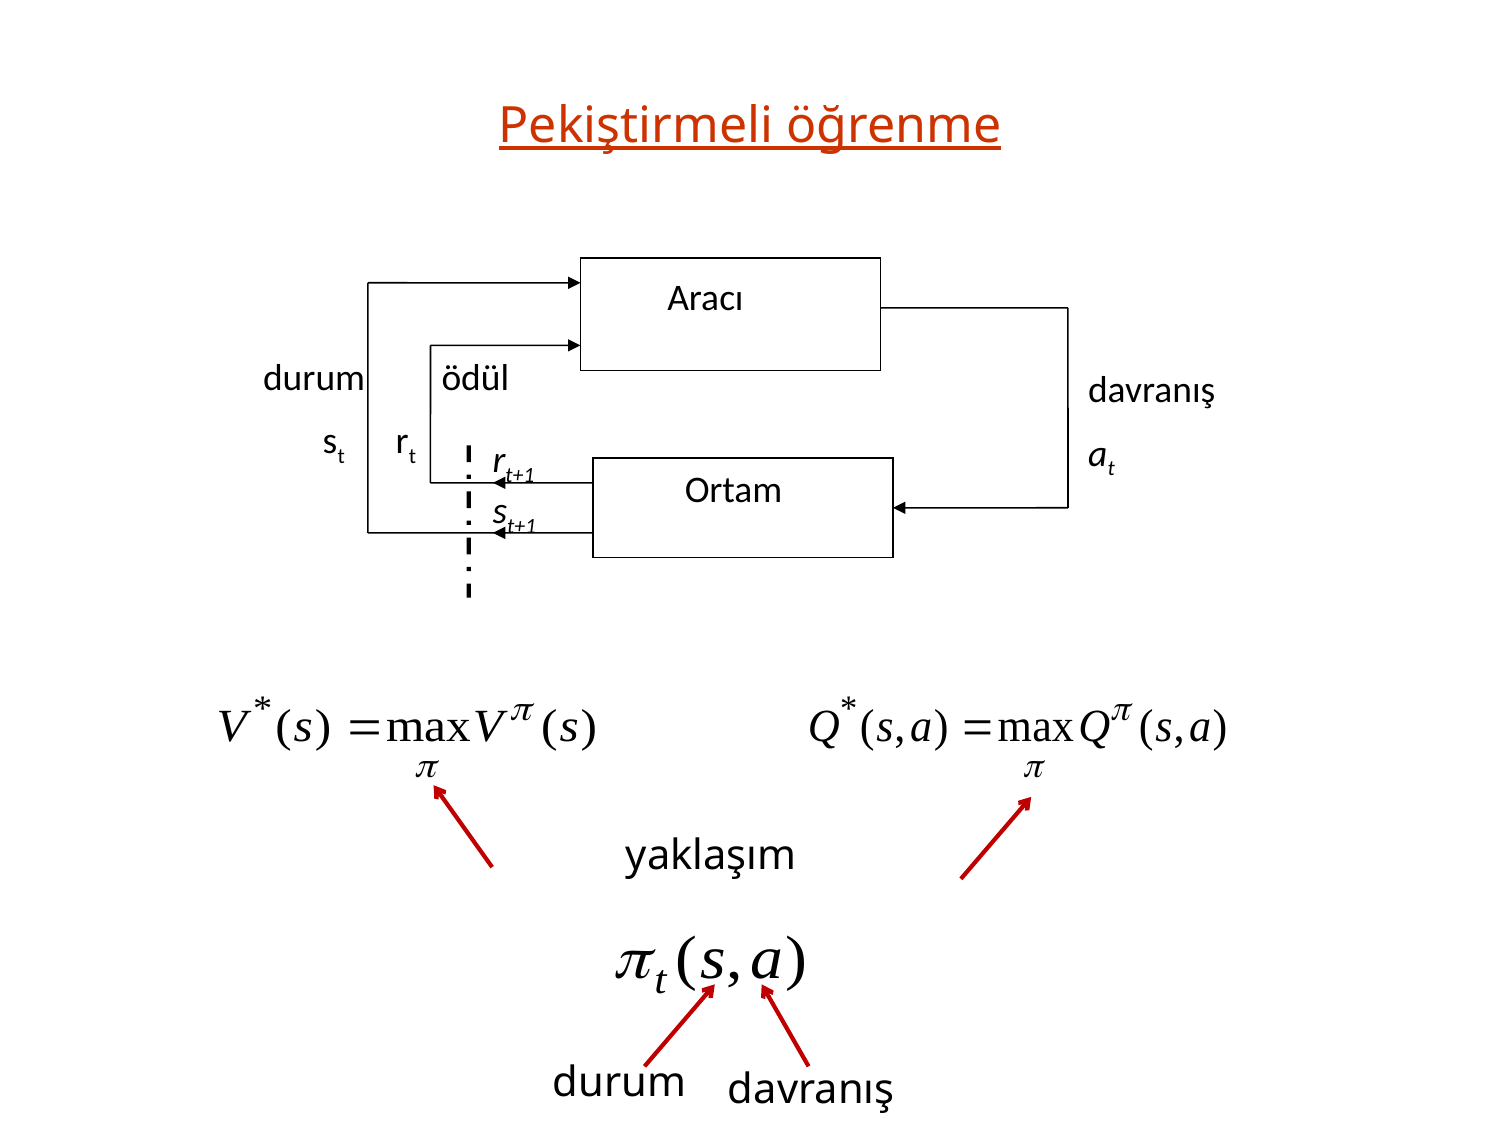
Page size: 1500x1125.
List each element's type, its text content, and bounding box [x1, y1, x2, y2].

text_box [606, 917, 821, 1010]
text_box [799, 679, 1238, 793]
text_box davranış [713, 1054, 910, 1120]
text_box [210, 679, 612, 793]
text_box durum [538, 1047, 702, 1113]
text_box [638, 989, 721, 1061]
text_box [248, 257, 1337, 598]
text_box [433, 784, 1032, 887]
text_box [743, 1001, 827, 1049]
title Pekiştirmeli öğrenme [75, 45, 1425, 200]
